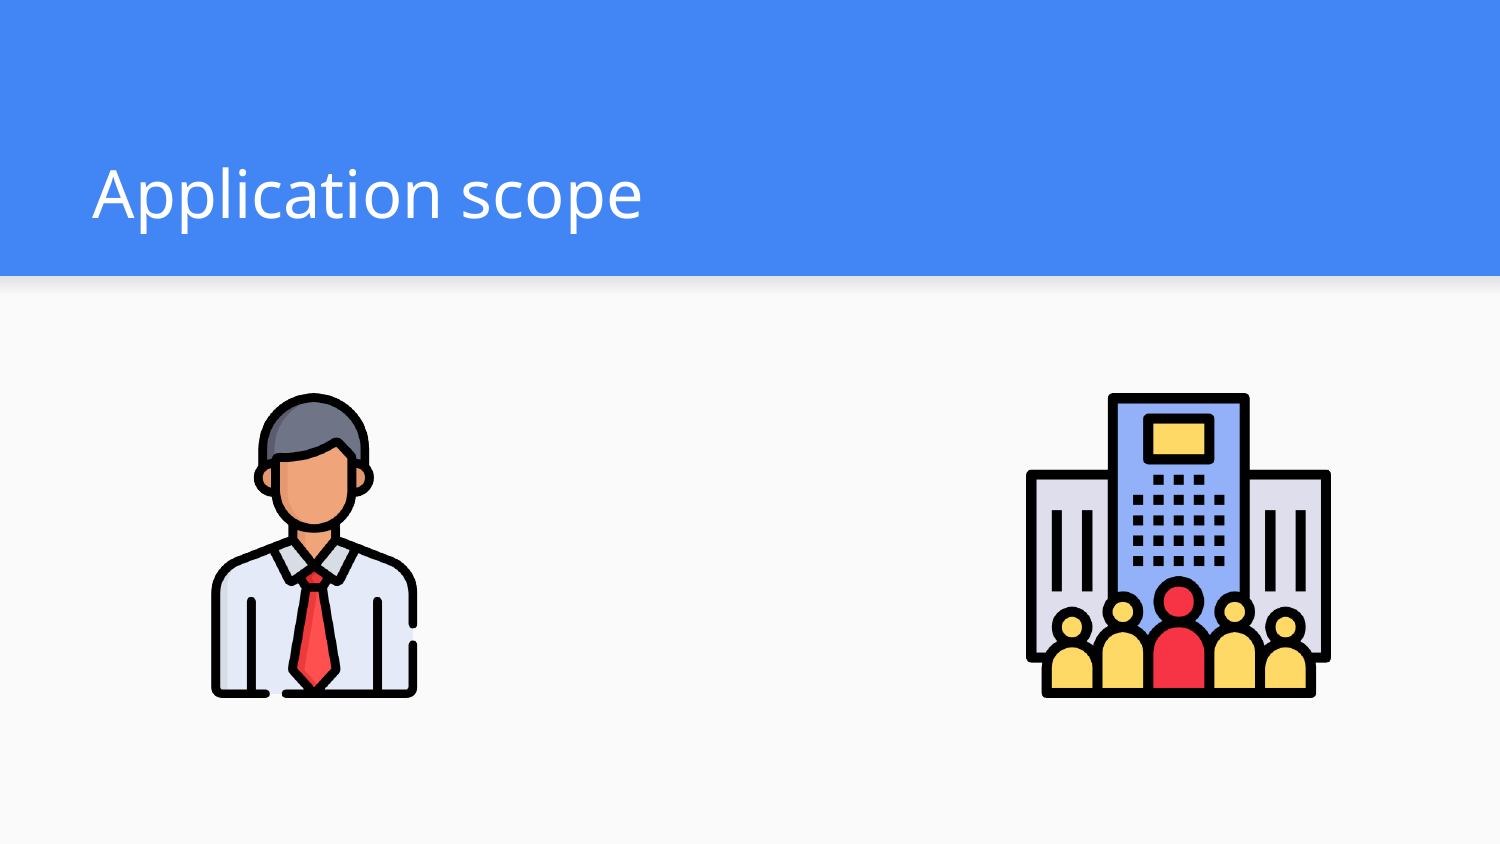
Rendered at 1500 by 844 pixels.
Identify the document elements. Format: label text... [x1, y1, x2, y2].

title Application scope [77, 121, 1427, 248]
picture [161, 393, 467, 698]
picture [1025, 393, 1331, 698]
